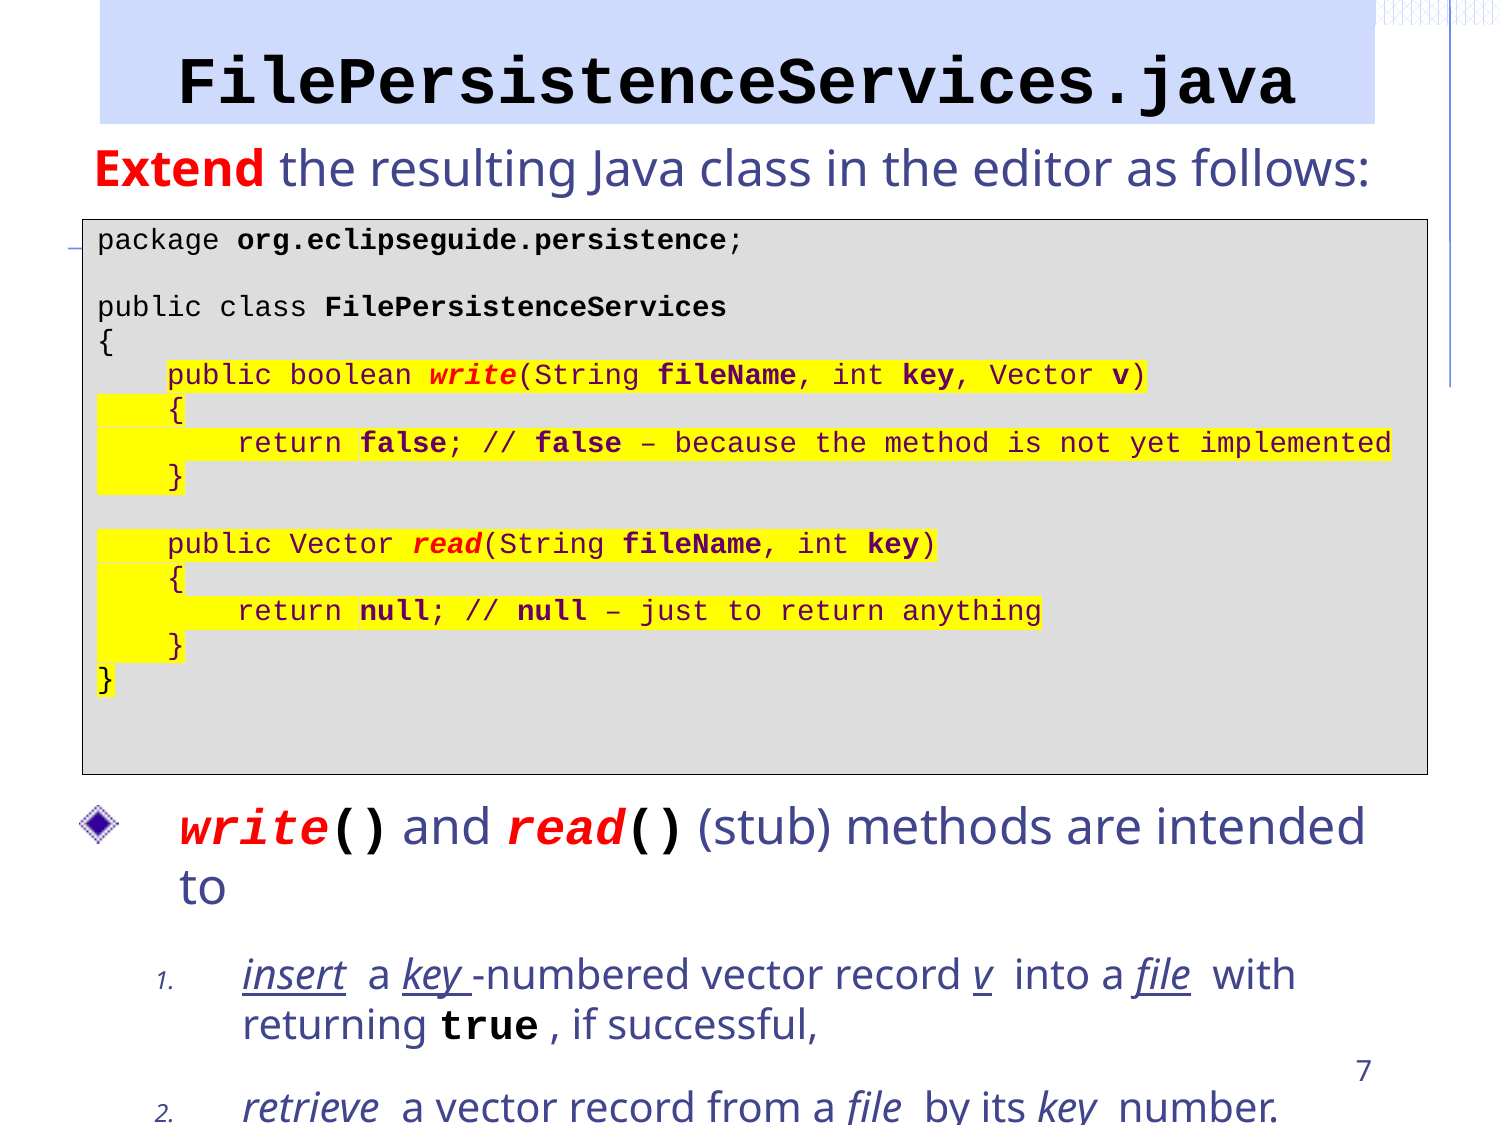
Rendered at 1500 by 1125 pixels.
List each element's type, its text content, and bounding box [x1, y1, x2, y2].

slide_number 7 [1074, 1094, 1388, 1101]
text_box write() and read() (stub) methods are intended to insert a key -numbered vector record v into a file with returning true , if successful, retrieve a vector record from a file by its key number. [64, 786, 1412, 1094]
title FilePersistenceServices.java [99, 0, 1375, 124]
picture [79, 805, 119, 844]
text_box Extend the resulting Java class in the editor as follows: [78, 128, 1386, 204]
list package org.eclipseguide.persistence; public class FilePersistenceServices { public boolean write(String fileName, int key, Vector v) { return false; // false – because the method is not yet implemented } public Vector read(String fileName, int key) { return null; // null – just to return anything } } [82, 219, 1428, 775]
